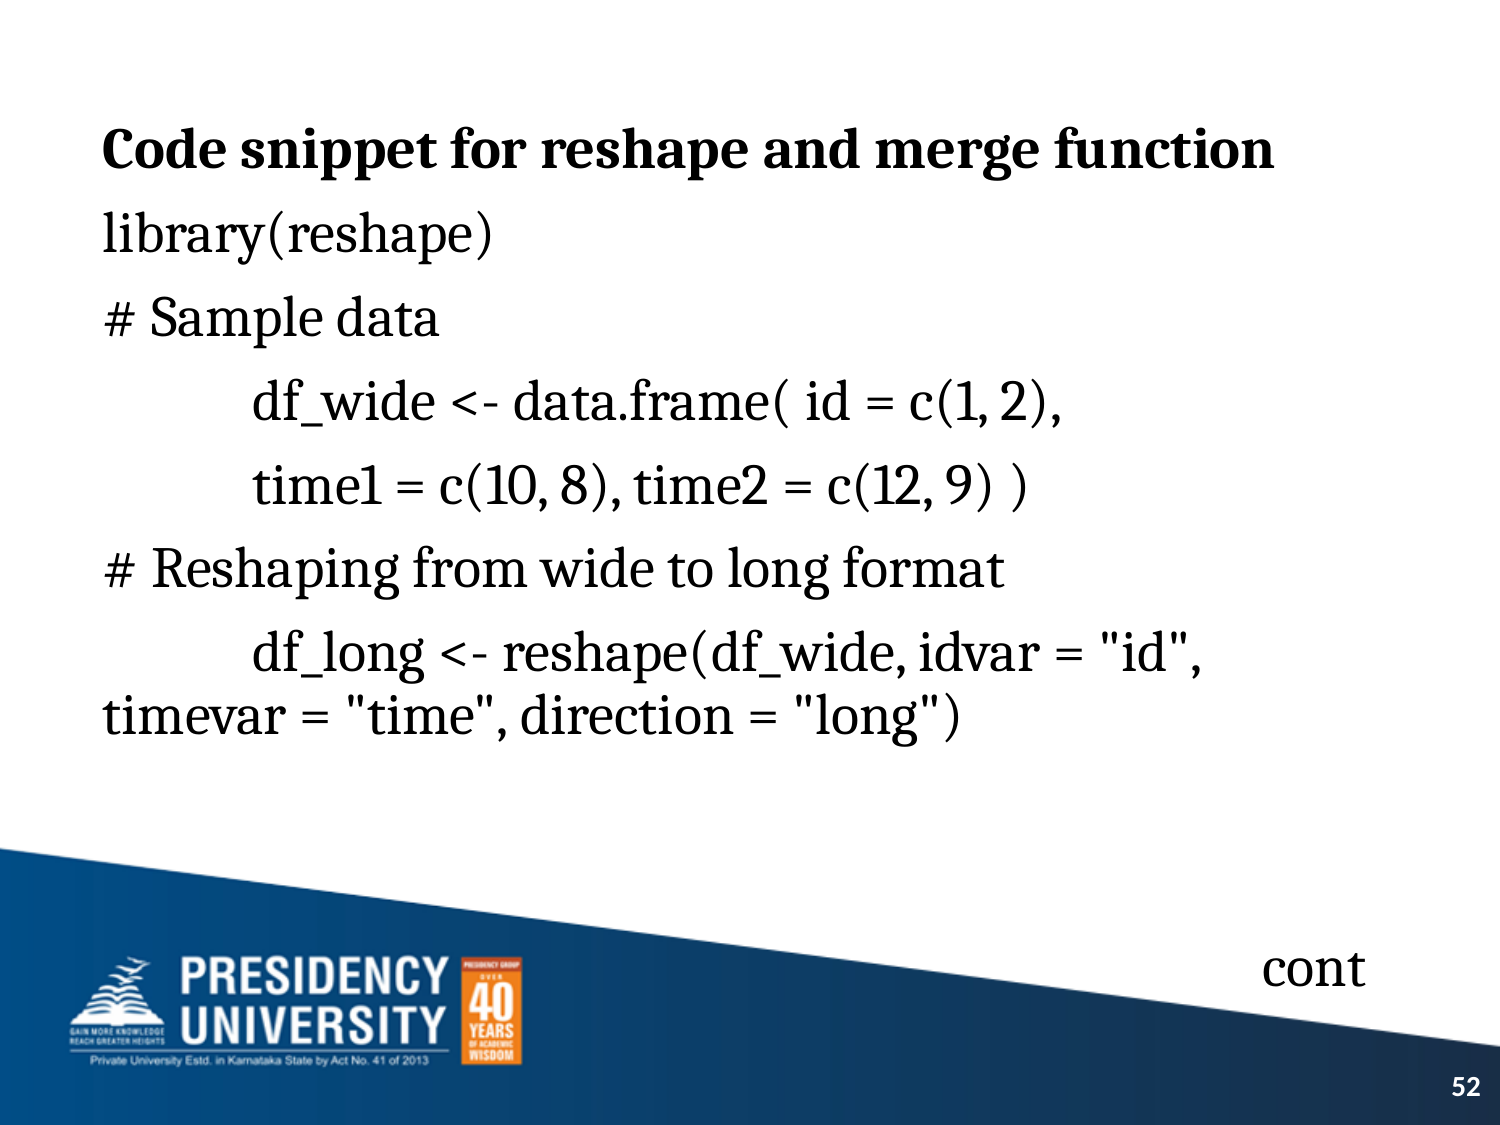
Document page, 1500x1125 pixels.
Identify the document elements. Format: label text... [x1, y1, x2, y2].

list Code snippet for reshape and merge function library(reshape) # Sample data df_wide <- data.frame( id = c(1, 2), time1 = c(10, 8), time2 = c(12, 9) ) # Reshaping from wide to long format df_long <- reshape(df_wide, idvar = "id", timevar = "time", direction = "long") cont [87, 111, 1382, 748]
picture [0, 845, 1500, 1125]
slide_number 52 [1158, 1054, 1496, 1115]
